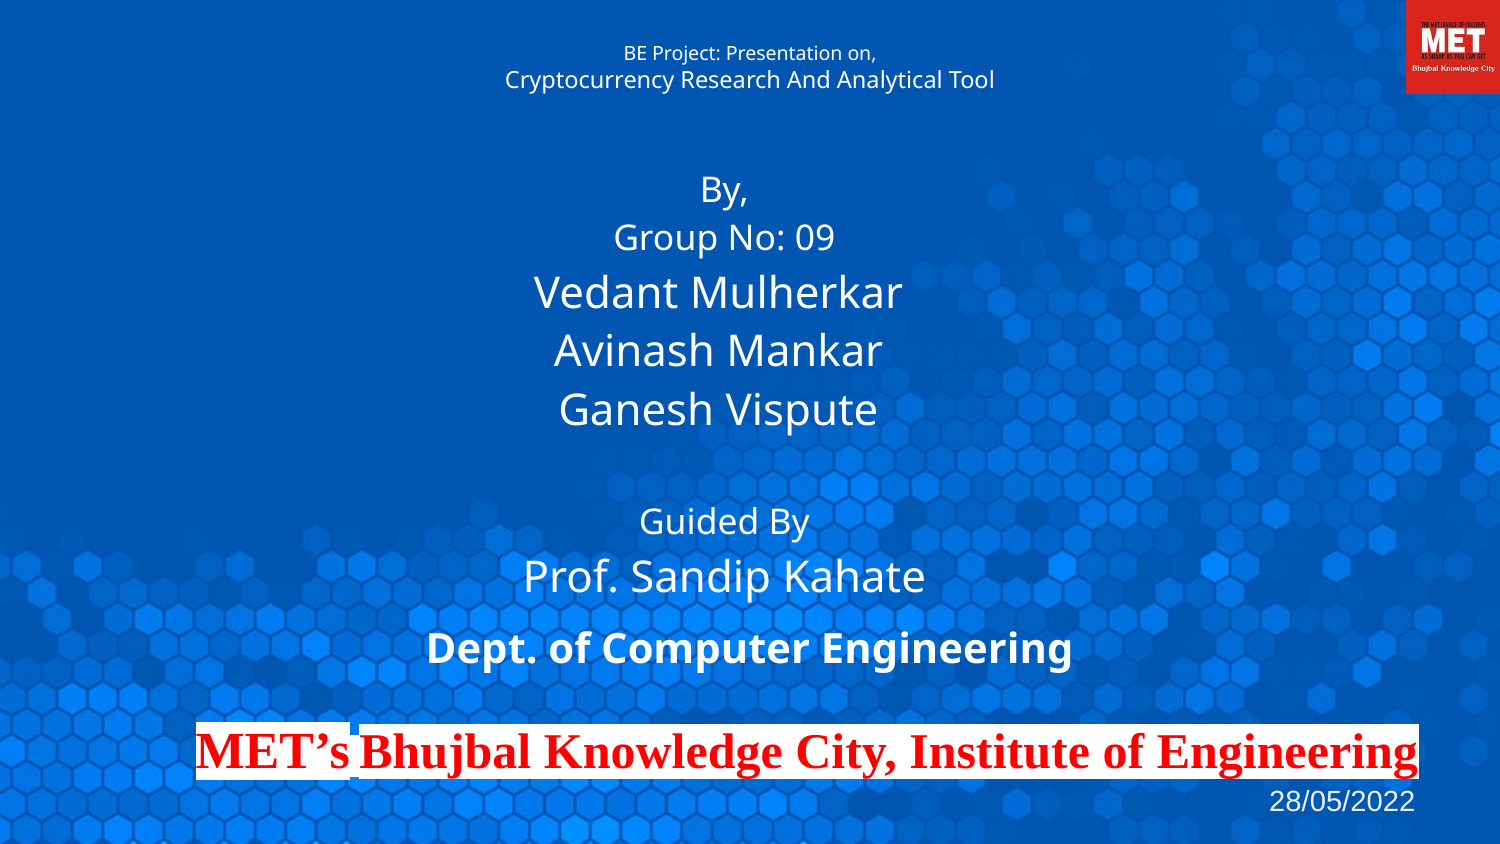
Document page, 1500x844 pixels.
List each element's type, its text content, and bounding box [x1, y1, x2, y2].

text_box By, Group No: 09 Vedant Mulherkar Avinash Mankar Ganesh Vispute Guided By Prof. Sandip Kahate [0, 157, 1449, 676]
picture [0, 0, 1500, 844]
title BE Project: Presentation on, Cryptocurrency Research And Analytical Tool [51, 26, 1449, 157]
text_box Dept. of Computer Engineering [51, 620, 1449, 686]
text_box MET’s Bhujbal Knowledge City, Institute of Engineering [180, 708, 1449, 770]
text_box 28/05/2022 [1254, 767, 1500, 832]
